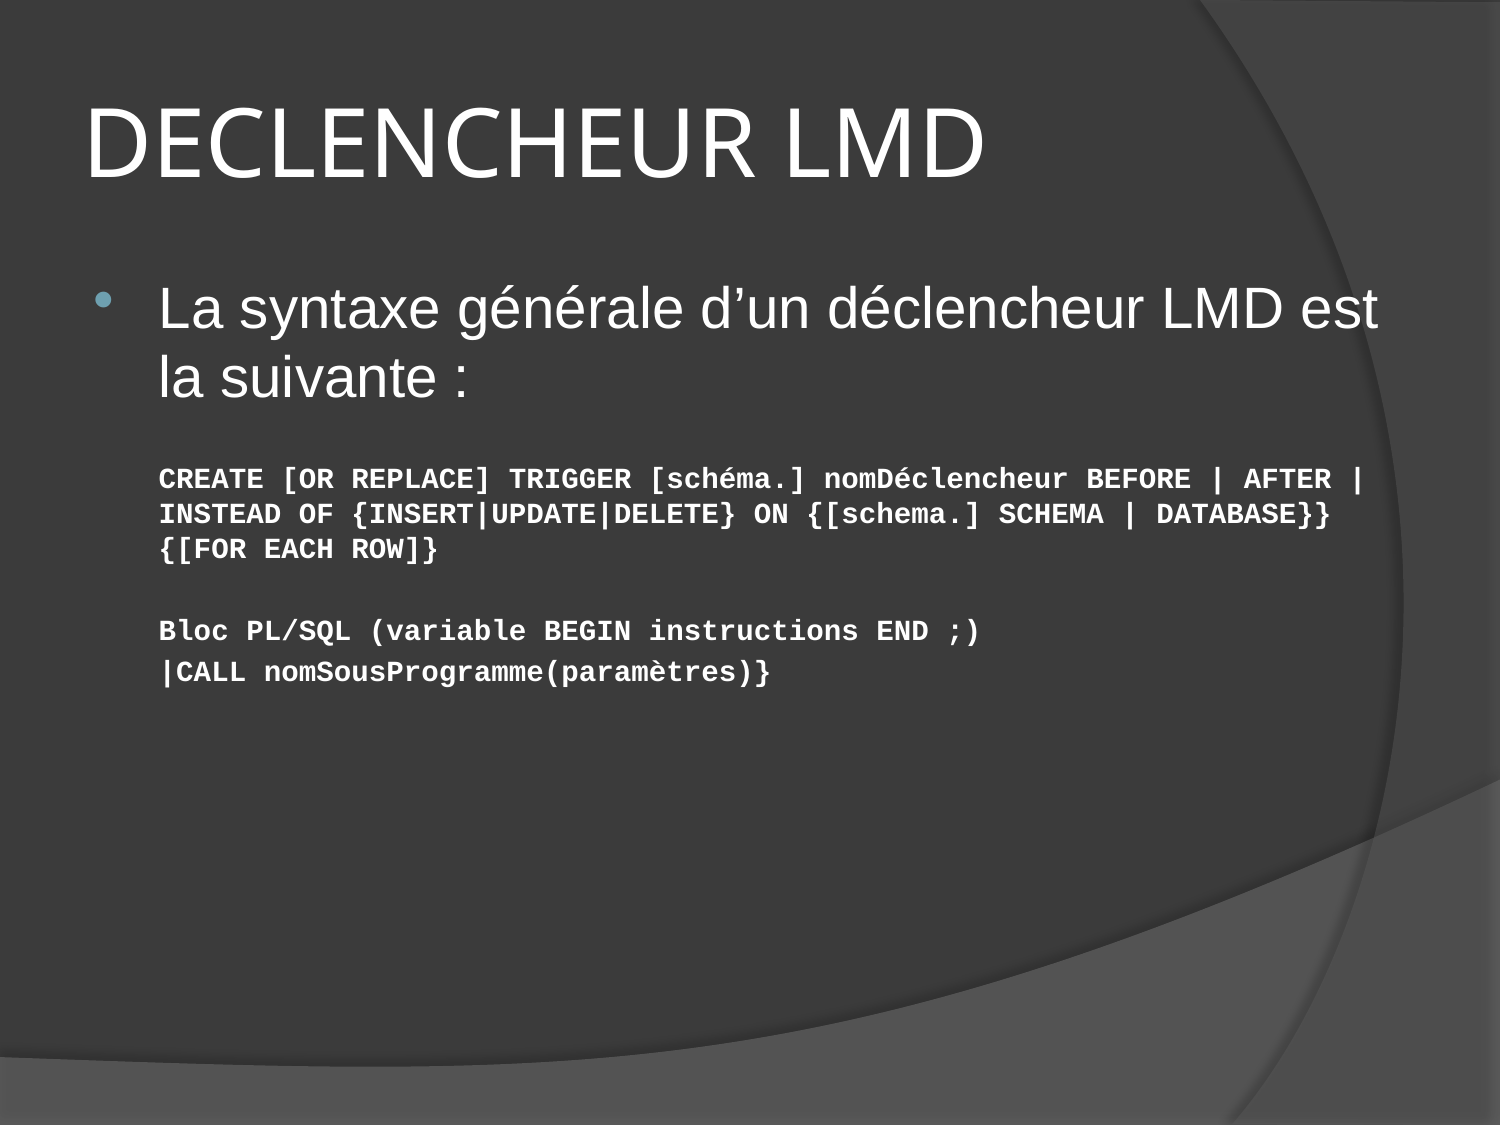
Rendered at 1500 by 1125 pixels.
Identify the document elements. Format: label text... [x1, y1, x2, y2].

list La syntaxe générale d’un déclencheur LMD est la suivante : CREATE [OR REPLACE] TRIGGER [schéma.] nomDéclencheur BEFORE | AFTER | INSTEAD OF {INSERT|UPDATE|DELETE} ON {[schema.] SCHEMA | DATABASE}} {[FOR EACH ROW]} Bloc PL/SQL (variable BEGIN instructions END ;) |CALL nomSousProgramme(paramètres)} [75, 262, 1425, 1079]
title DECLENCHEUR LMD [75, 45, 1300, 233]
